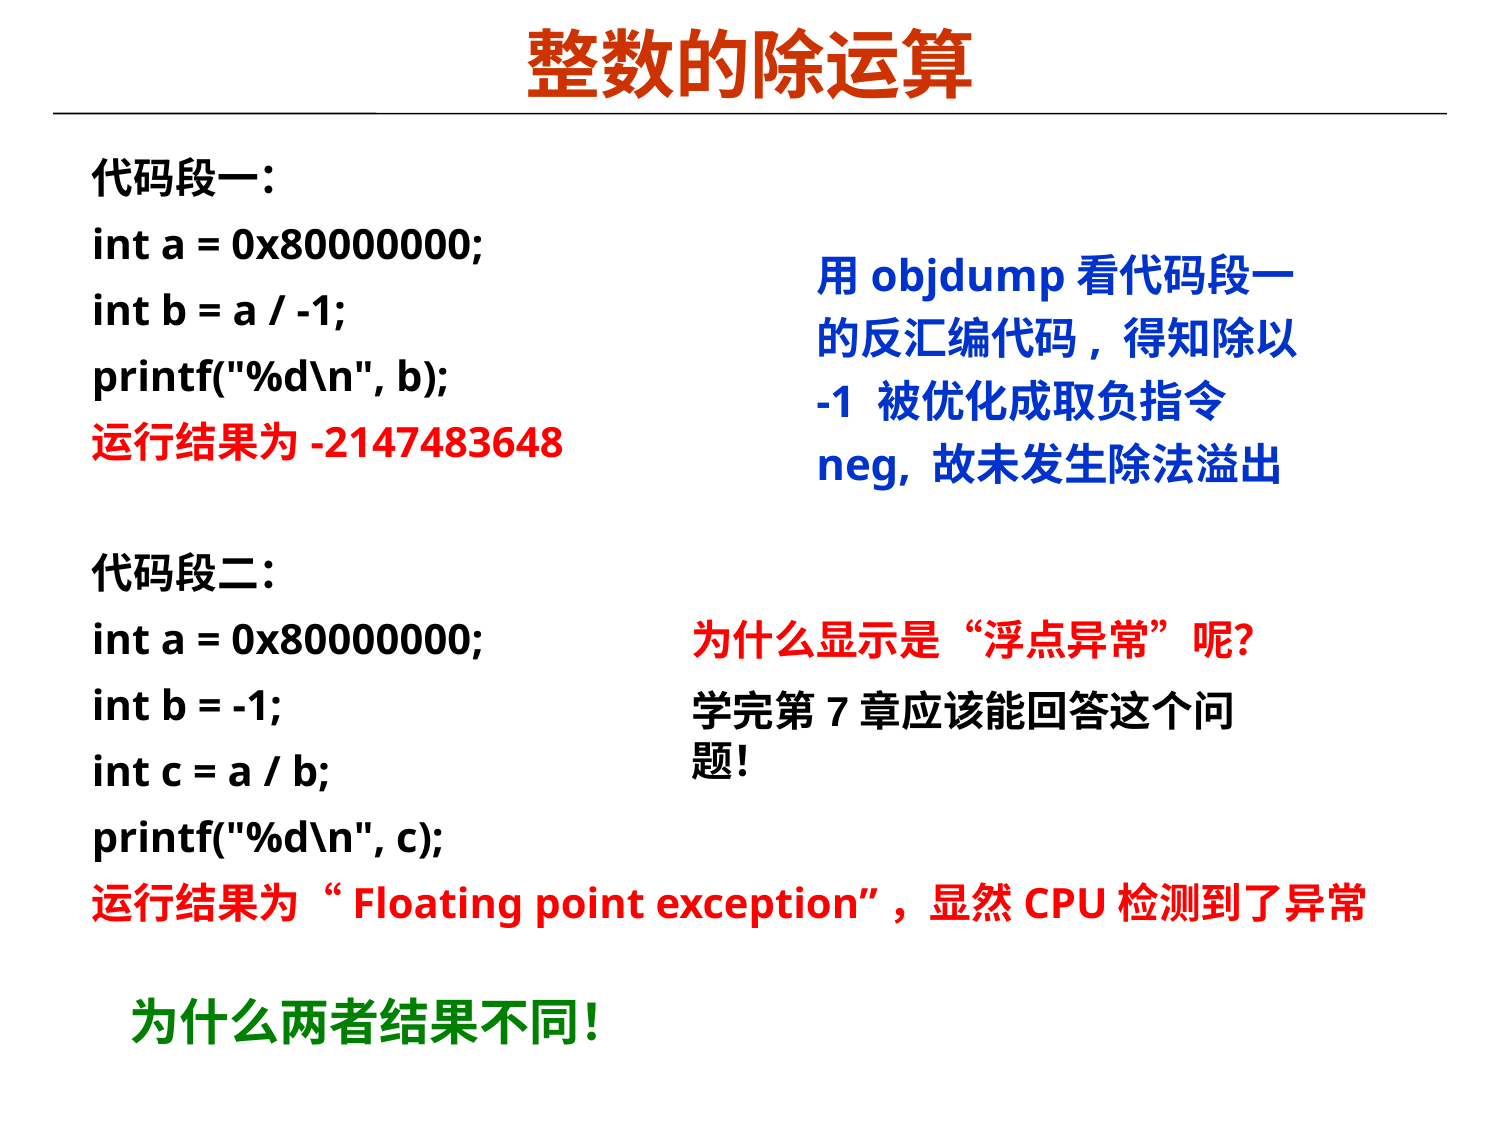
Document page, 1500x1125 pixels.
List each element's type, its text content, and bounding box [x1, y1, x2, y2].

text_box 为什么显示是“浮点异常”呢？ 学完第7章应该能回答这个问题！ [676, 606, 1334, 793]
text_box 用objdump看代码段一的反汇编代码, 得知除以 -1 被优化成取负指令neg, 故未发生除法溢出 [801, 230, 1319, 550]
title 整数的除运算 [74, 15, 1426, 109]
text_box 为什么两者结果不同！ [115, 983, 787, 1058]
list 代码段一： int a = 0x80000000; int b = a / -1; printf("%d\n", b); 运行结果为-2147483648 代码段二： int a = 0x80000000; int b = -1; int c = a / b; printf("%d\n", c); 运行结果为“Floating point exception”，显然CPU检测到了异常 [76, 136, 1467, 994]
